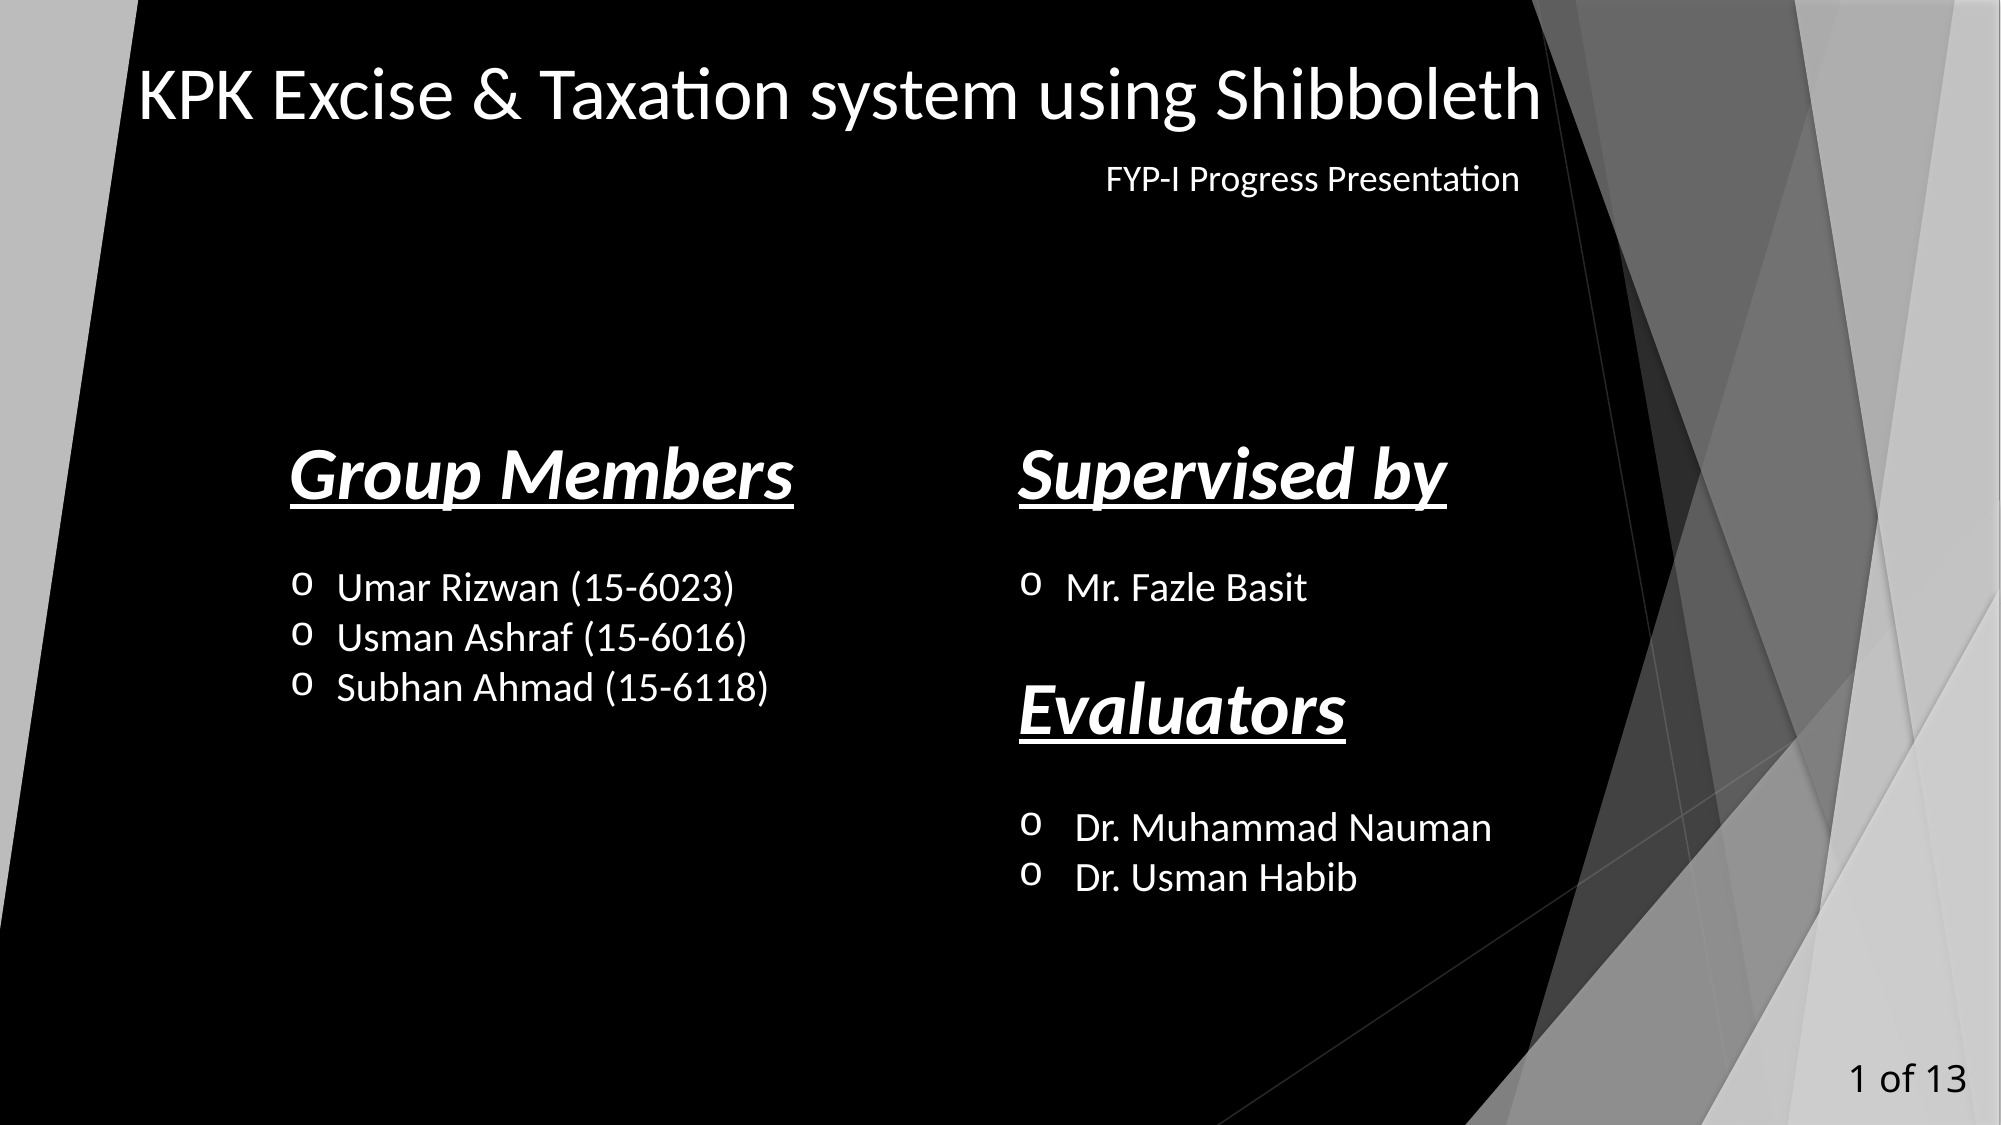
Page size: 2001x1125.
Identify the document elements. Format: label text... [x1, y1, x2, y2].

text_box FYP-I Progress Presentation [1624, 146, 2000, 207]
text_box Supervised by Mr. Fazle Basit Evaluators Dr. Muhammad Nauman Dr. Usman Habib [1003, 416, 1536, 907]
text_box KPK Excise & Taxation system using Shibboleth [102, 20, 1624, 255]
text_box Group Members Umar Rizwan (15-6023) Usman Ashraf (15-6016) Subhan Ahmad (15-6118) [275, 416, 864, 762]
text_box 1 of 13 [1813, 1047, 2000, 1108]
